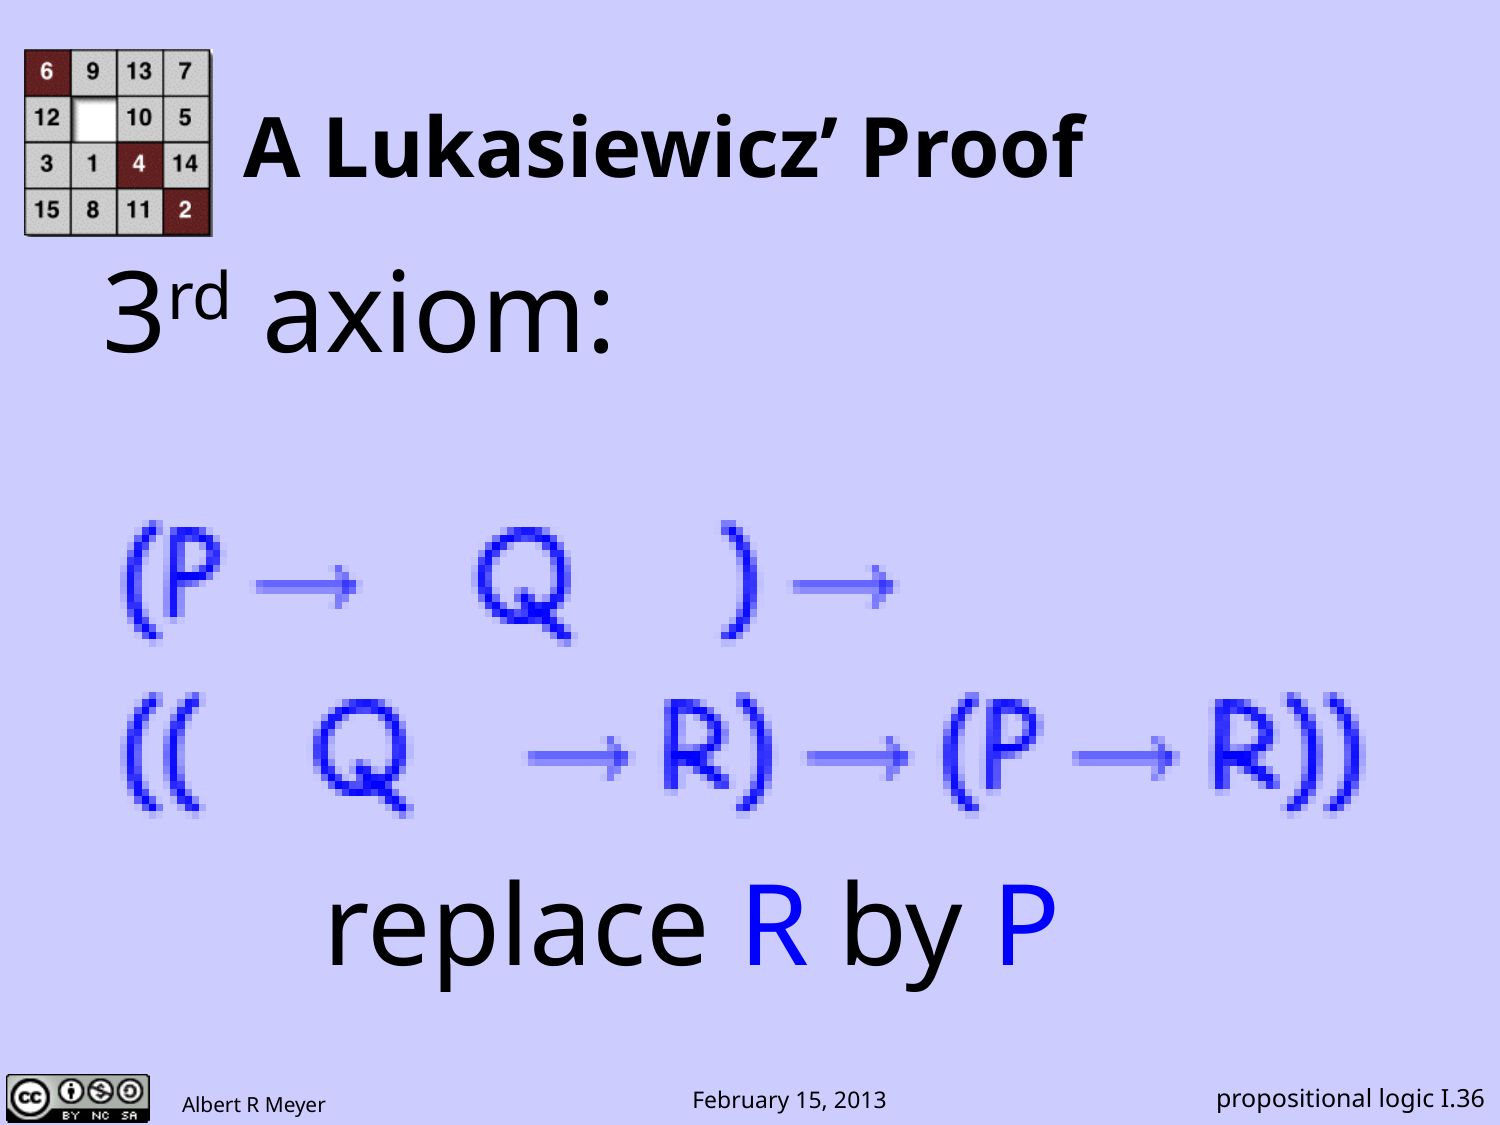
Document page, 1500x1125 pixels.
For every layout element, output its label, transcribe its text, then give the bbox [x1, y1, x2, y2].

title A Lukasiewicz’ Proof [227, 49, 1466, 238]
picture [6, 1074, 150, 1123]
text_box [48, 453, 1438, 835]
text_box replace R by P [308, 845, 1076, 996]
list 3rd axiom: [87, 205, 844, 409]
slide_number propositional logic I.36 [1199, 1074, 1500, 1121]
picture [24, 49, 213, 237]
